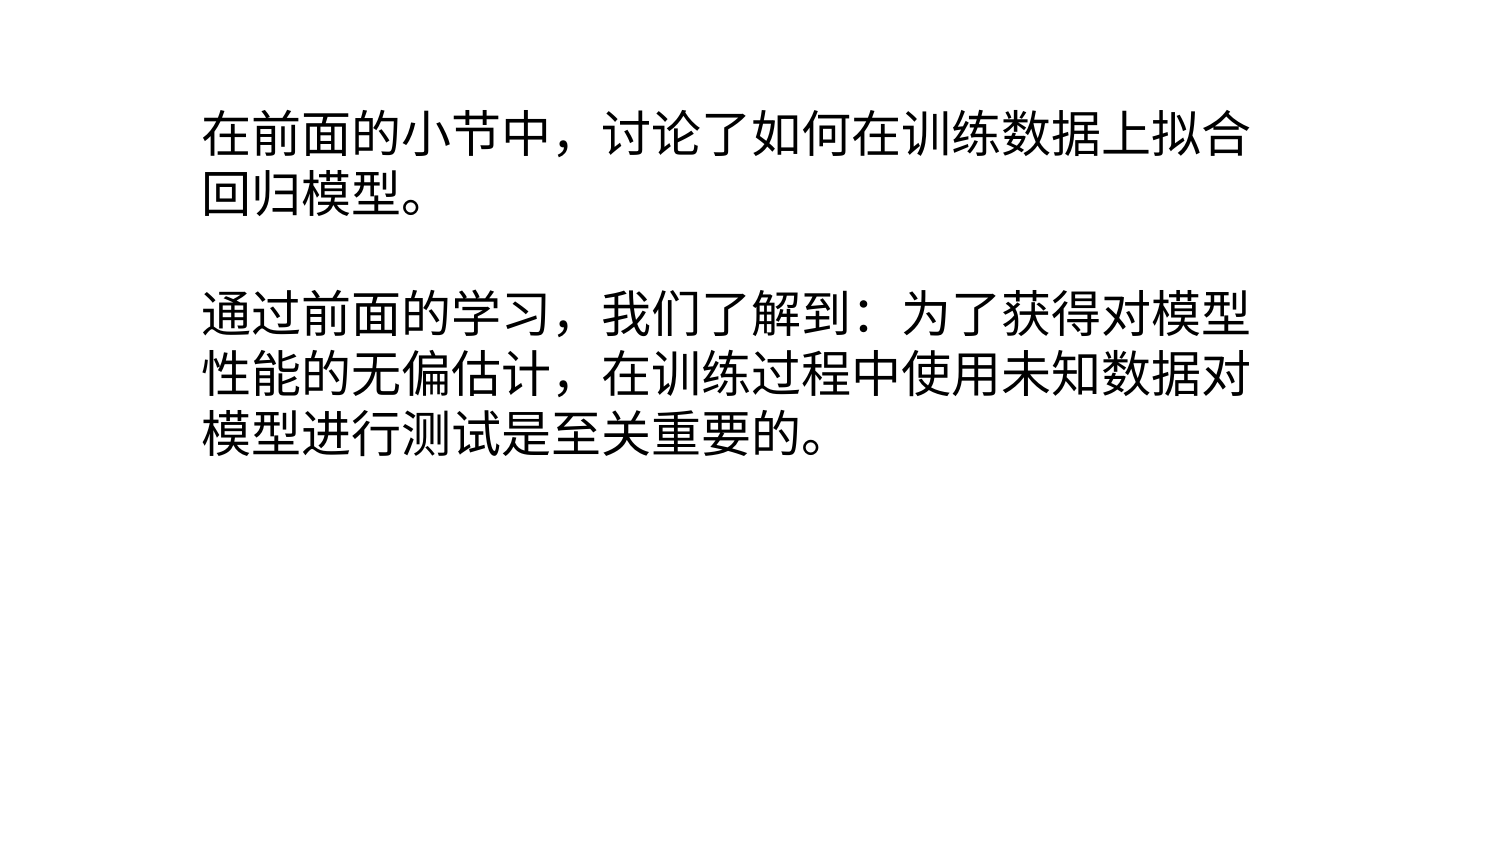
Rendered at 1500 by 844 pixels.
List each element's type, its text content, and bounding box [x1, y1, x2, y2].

text_box 在前面的小节中，讨论了如何在训练数据上拟合回归模型。 通过前面的学习，我们了解到：为了获得对模型性能的无偏估计，在训练过程中使用未知数据对模型进行测试是至关重要的。 [186, 95, 1304, 470]
